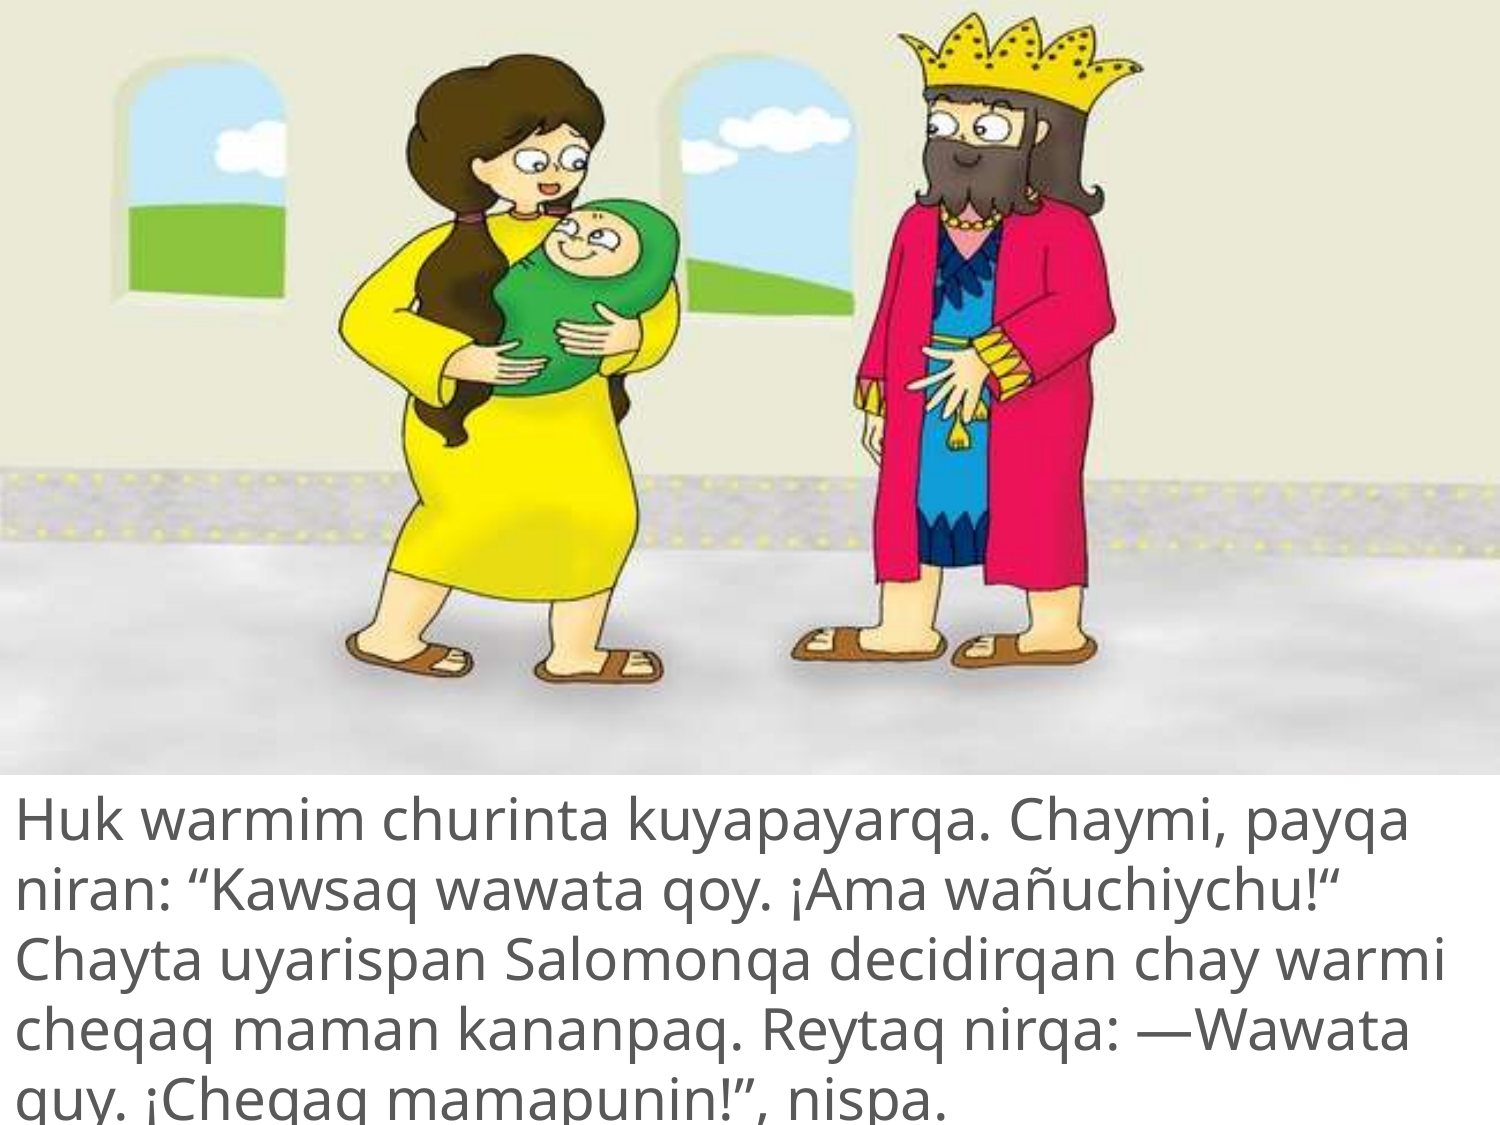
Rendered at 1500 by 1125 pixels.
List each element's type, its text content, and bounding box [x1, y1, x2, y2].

text_box Huk warmim churinta kuyapayarqa. Chaymi, payqa niran: “Kawsaq wawata qoy. ¡Ama wañuchiychu!“ Chayta uyarispan Salomonqa decidirqan chay warmi cheqaq maman kananpaq. Reytaq nirqa: —Wawata quy. ¡Cheqaq mamapunin!”, nispa. [0, 784, 1486, 1125]
picture [0, 0, 1500, 776]
